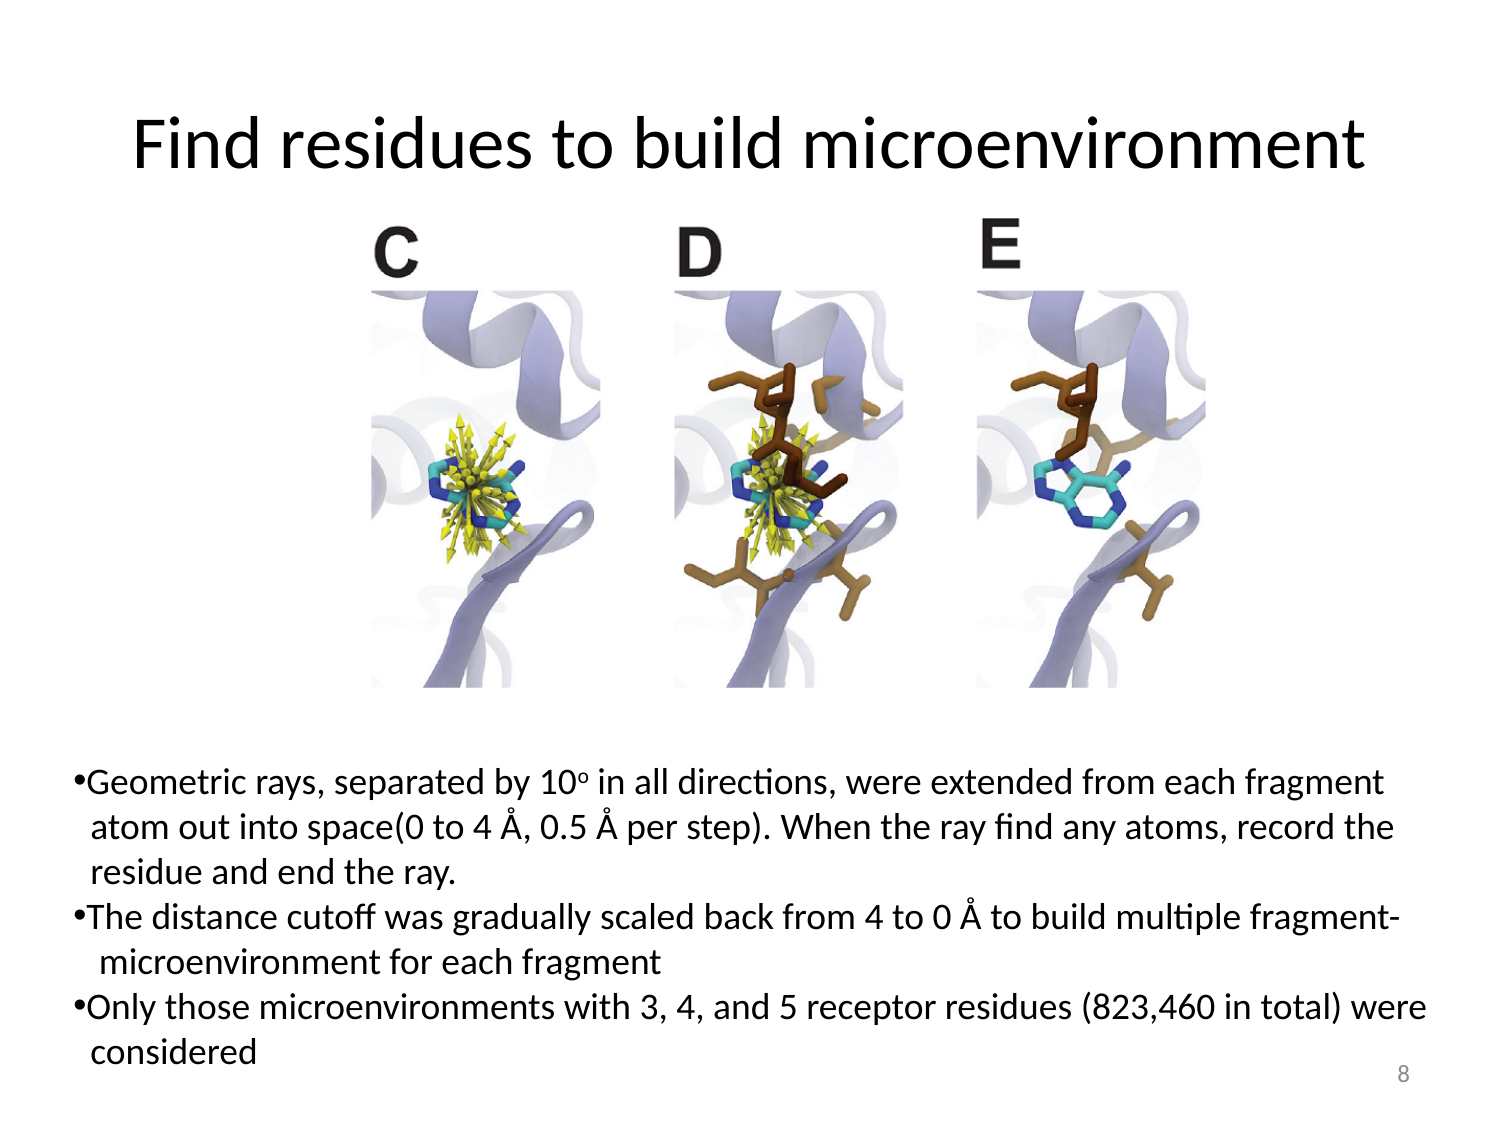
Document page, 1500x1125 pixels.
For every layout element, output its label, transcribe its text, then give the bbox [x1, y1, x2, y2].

picture [363, 210, 1213, 692]
title Find residues to build microenvironment [75, 45, 1425, 233]
text_box Geometric rays, separated by 10o in all directions, were extended from each fragment atom out into space(0 to 4 Å, 0.5 Å per step). When the ray find any atoms, record the residue and end the ray. The distance cutoff was gradually scaled back from 4 to 0 Å to build multiple fragment- microenvironment for each fragment Only those microenvironments with 3, 4, and 5 receptor residues (823,460 in total) were considered [58, 749, 1465, 1080]
slide_number 8 [1074, 1042, 1425, 1103]
